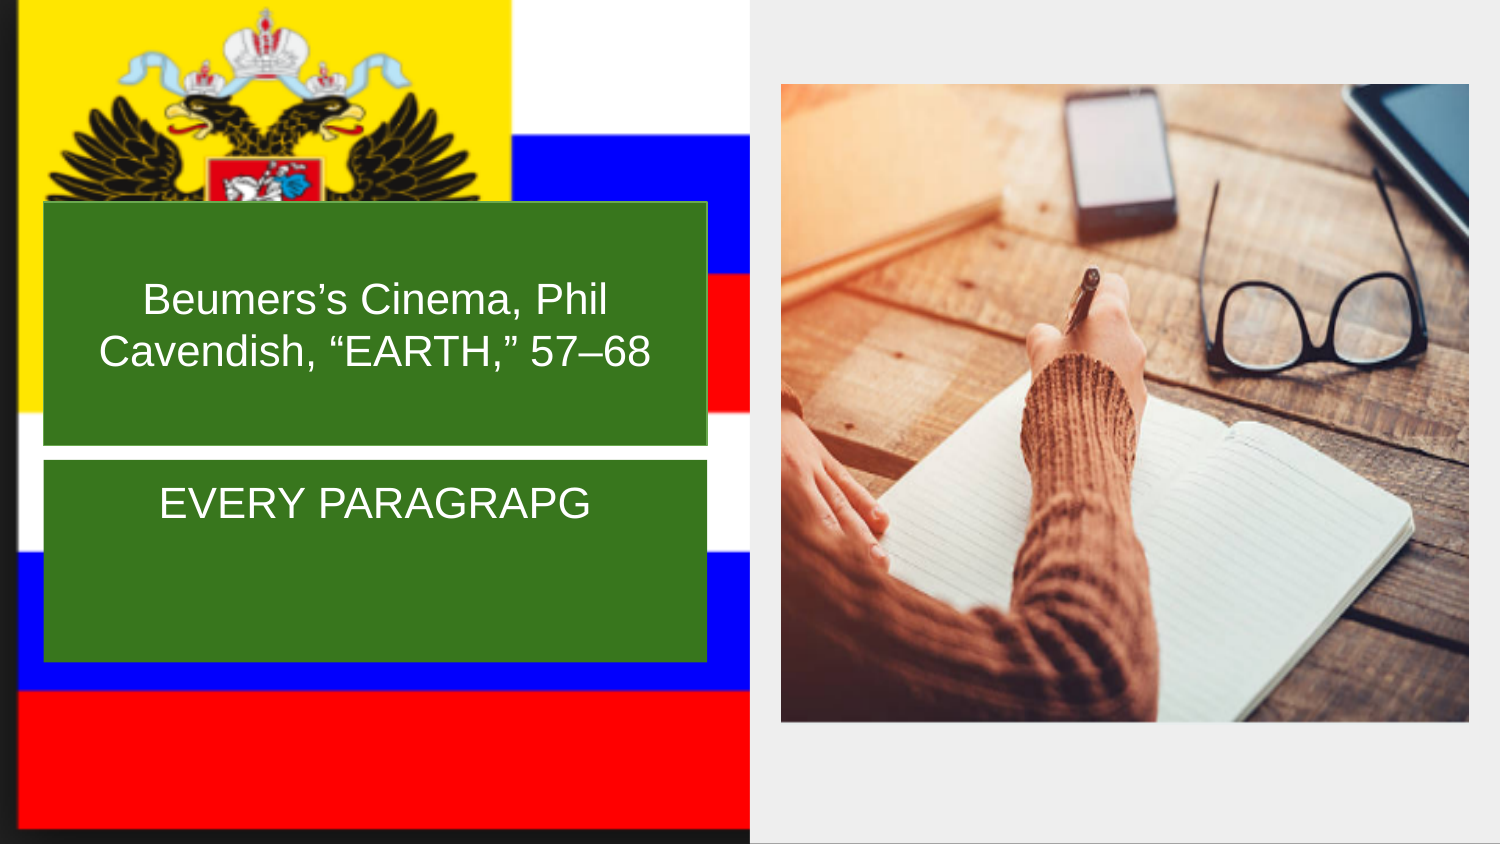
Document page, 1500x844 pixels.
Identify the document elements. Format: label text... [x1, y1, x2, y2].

subtitle EVERY PARAGRAPG [43, 459, 708, 663]
picture [780, 84, 1469, 726]
title Beumers’s Cinema, Phil Cavendish, “EARTH,” 57–68 [43, 202, 708, 446]
picture [0, 0, 749, 844]
